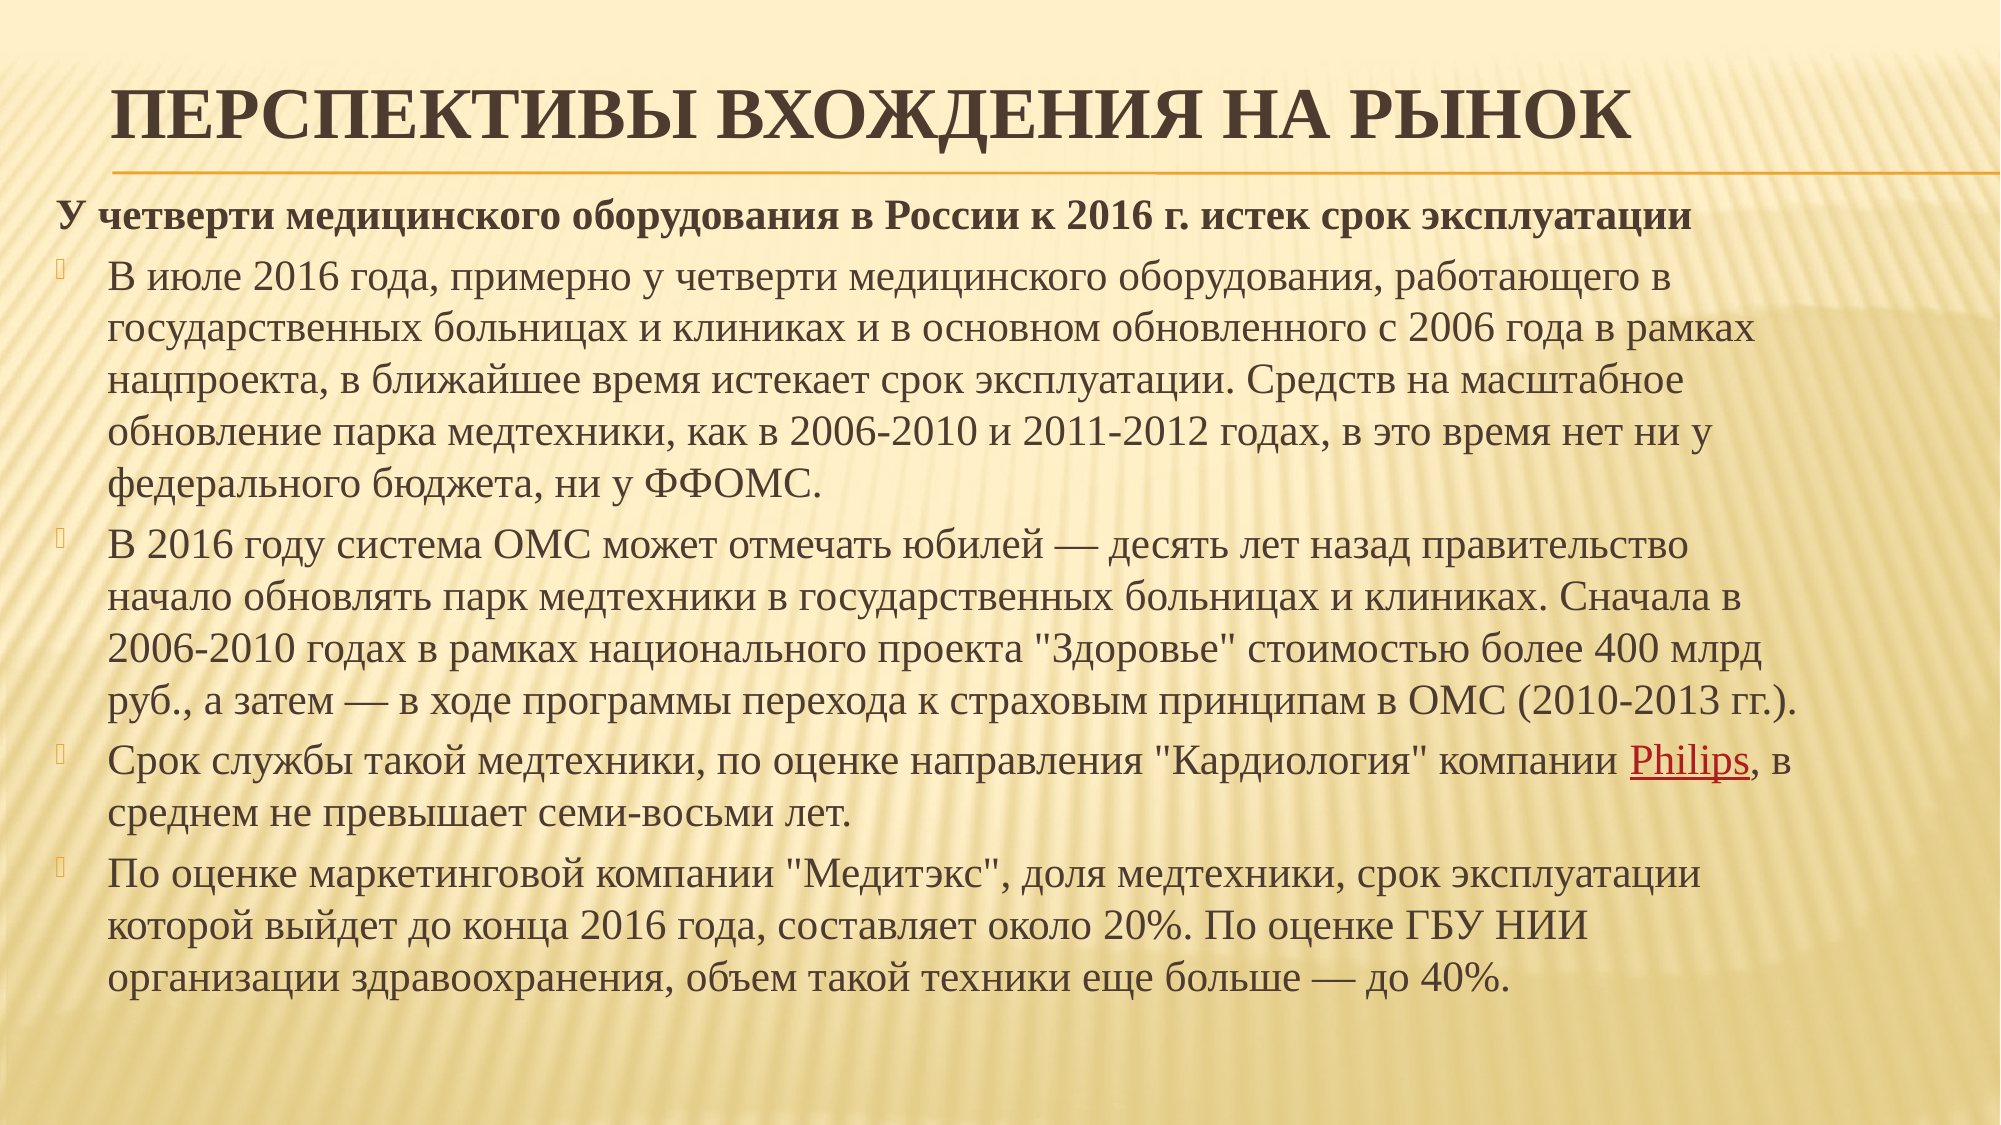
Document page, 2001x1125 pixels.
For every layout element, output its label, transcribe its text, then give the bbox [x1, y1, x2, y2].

title Перспективы вхождения на Рынок [95, 59, 1863, 160]
list У четверти медицинского оборудования в России к 2016 г. истек срок эксплуатации В июле 2016 года, примерно у четверти медицинского оборудования, работающего в государственных больницах и клиниках и в основном обновленного с 2006 года в рамках нацпроекта, в ближайшее время истекает срок эксплуатации. Средств на масштабное обновление парка медтехники, как в 2006-2010 и 2011-2012 годах, в это время нет ни у федерального бюджета, ни у ФФОМС. В 2016 году система ОМС может отмечать юбилей — десять лет назад правительство начало обновлять парк медтехники в государственных больницах и клиниках. Сначала в 2006-2010 годах в рамках национального проекта "Здоровье" стоимостью более 400 млрд руб., а затем — в ходе программы перехода к страховым принципам в ОМС (2010-2013 гг.). Срок службы такой медтехники, по оценке направления "Кардиология" компании Philips, в среднем не превышает семи-восьми лет. По оценке маркетинговой компании "Медитэкс", доля медтехники, срок эксплуатации которой выйдет до конца 2016 года, составляет около 20%. По оценке ГБУ НИИ организации здравоохранения, объем такой техники еще больше — до 40%. [40, 178, 1835, 1040]
